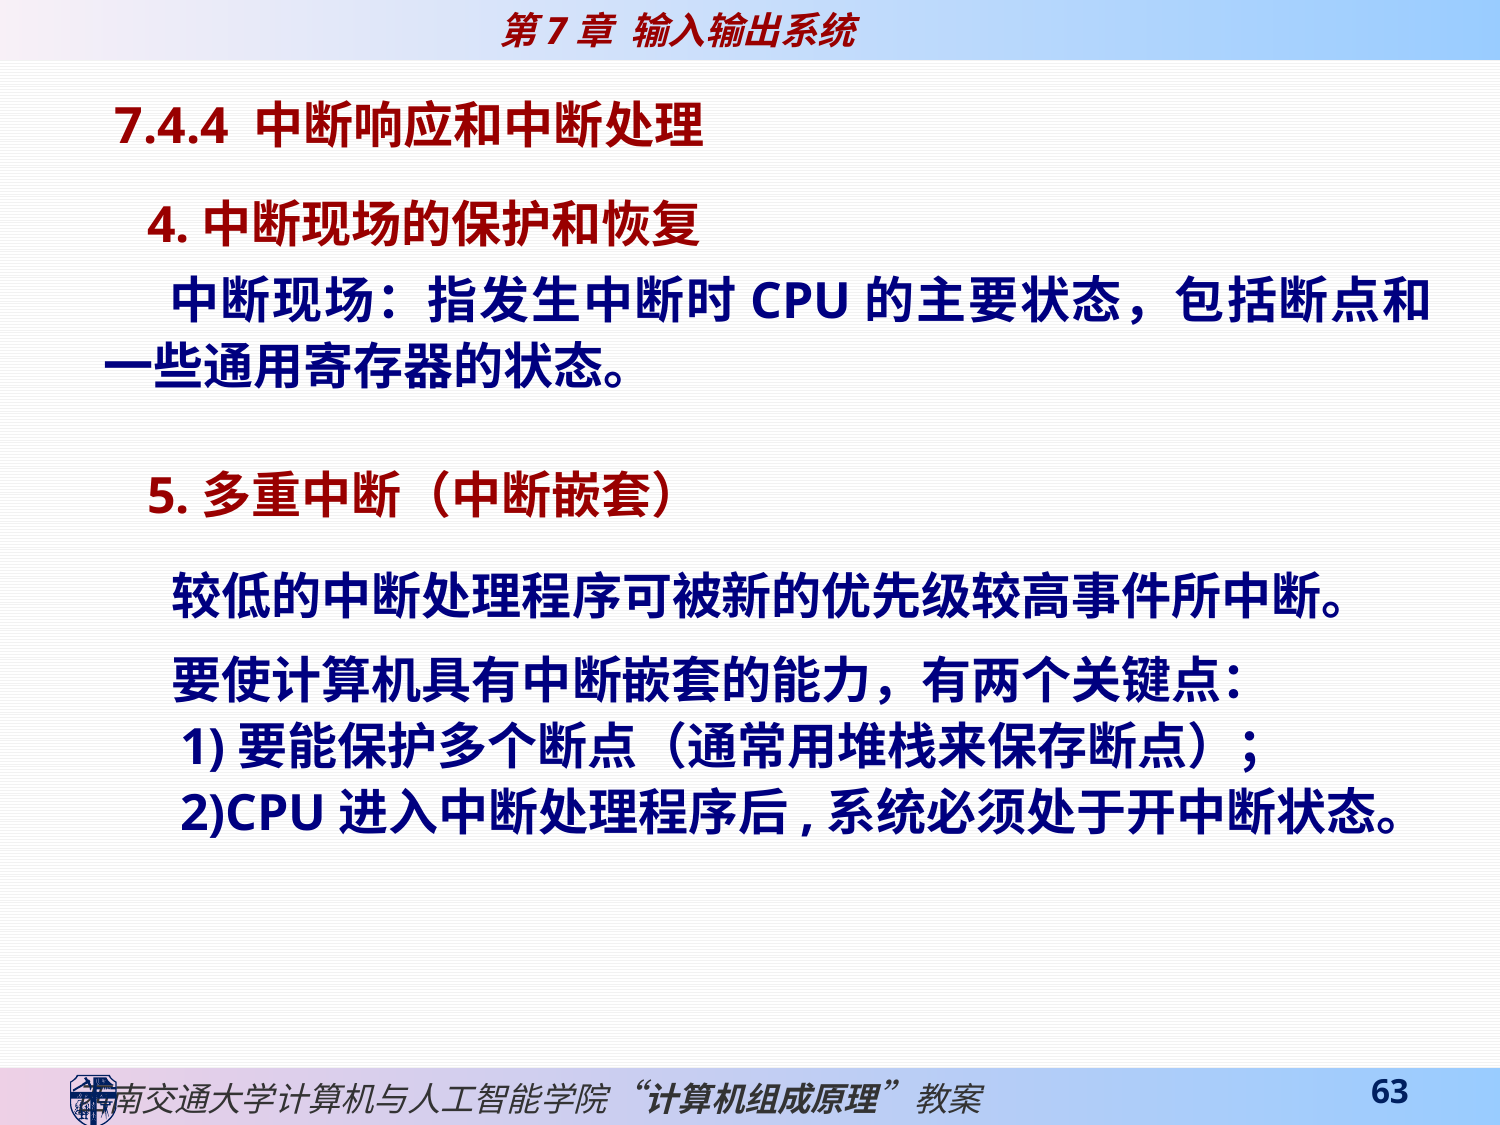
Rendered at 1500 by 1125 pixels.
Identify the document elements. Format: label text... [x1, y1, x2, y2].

text_box 较低的中断处理程序可被新的优先级较高事件所中断。 要使计算机具有中断嵌套的能力，有两个关键点： 1)要能保护多个断点（通常用堆栈来保存断点）； 2)CPU进入中断处理程序后,系统必须处于开中断状态。 [100, 550, 1500, 848]
text_box 4.中断现场的保护和恢复 [88, 172, 1500, 252]
text_box 中断现场：指发生中断时CPU的主要状态，包括断点和一些通用寄存器的状态。 [88, 255, 1447, 444]
text_box 7.4.4 中断响应和中断处理 [100, 87, 1187, 154]
text_box 5.多重中断（中断嵌套） [88, 444, 1500, 524]
